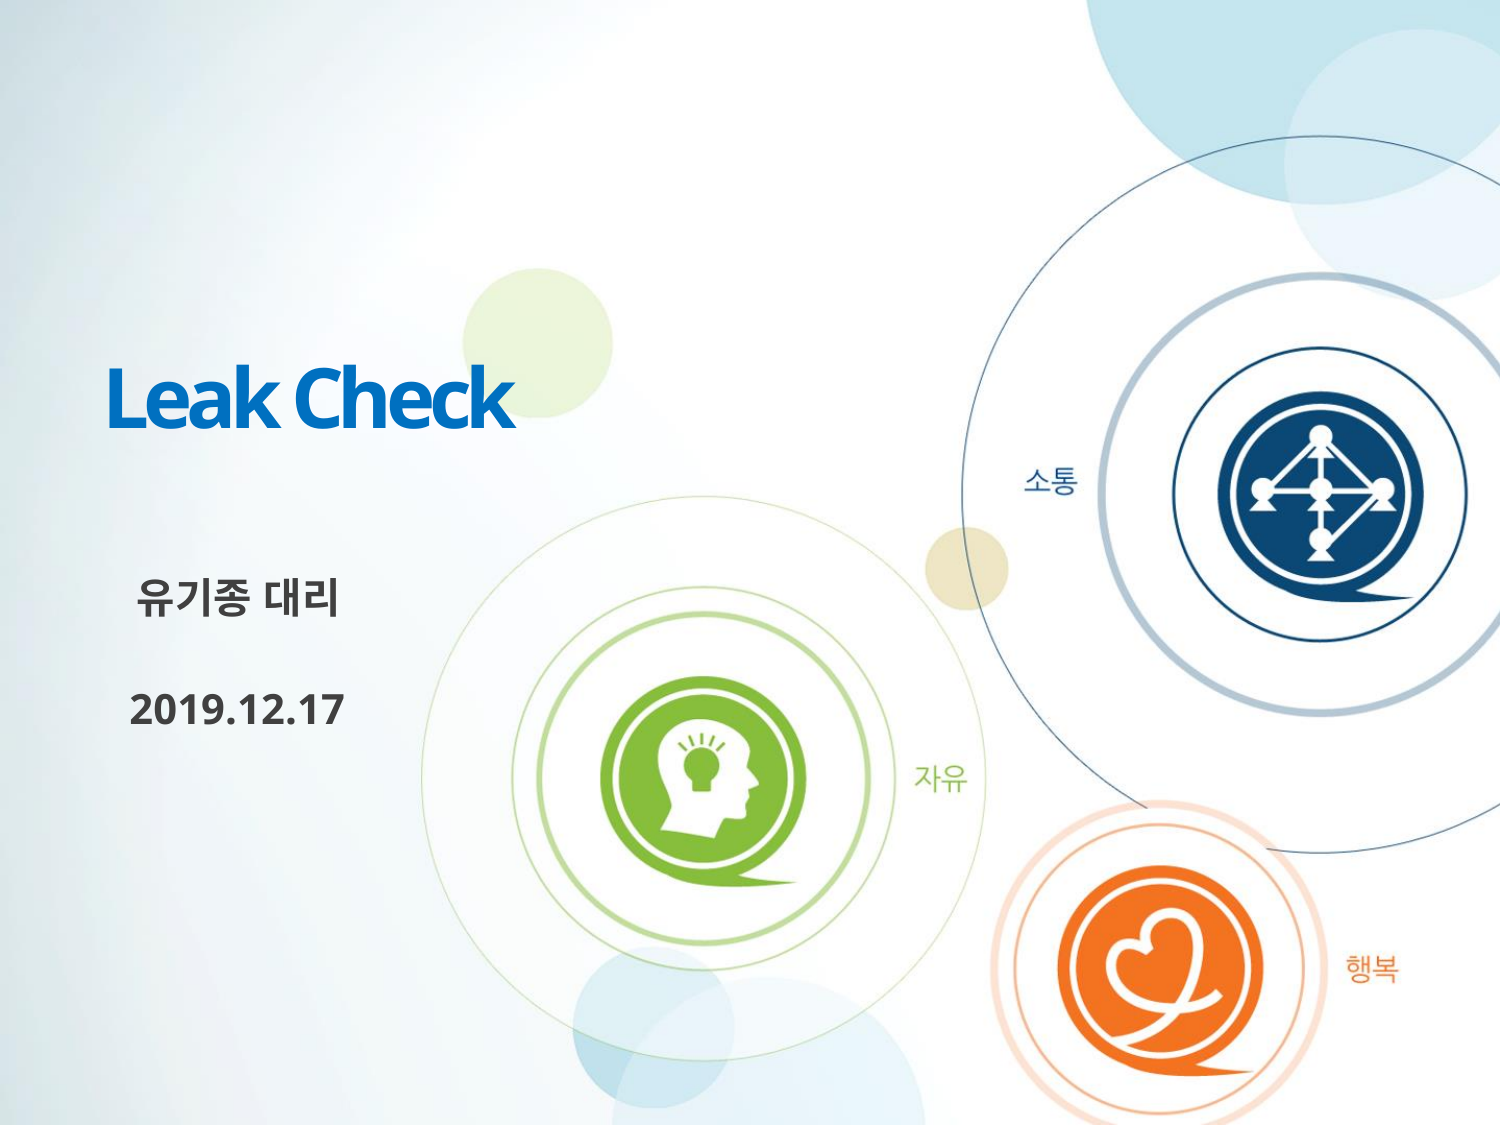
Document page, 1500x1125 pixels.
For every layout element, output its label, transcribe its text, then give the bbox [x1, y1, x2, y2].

text_box 유기종 대리 [121, 564, 356, 630]
picture [0, 0, 1500, 1125]
text_box Leak Check [88, 338, 533, 453]
text_box 2019.12.17 [114, 675, 361, 741]
